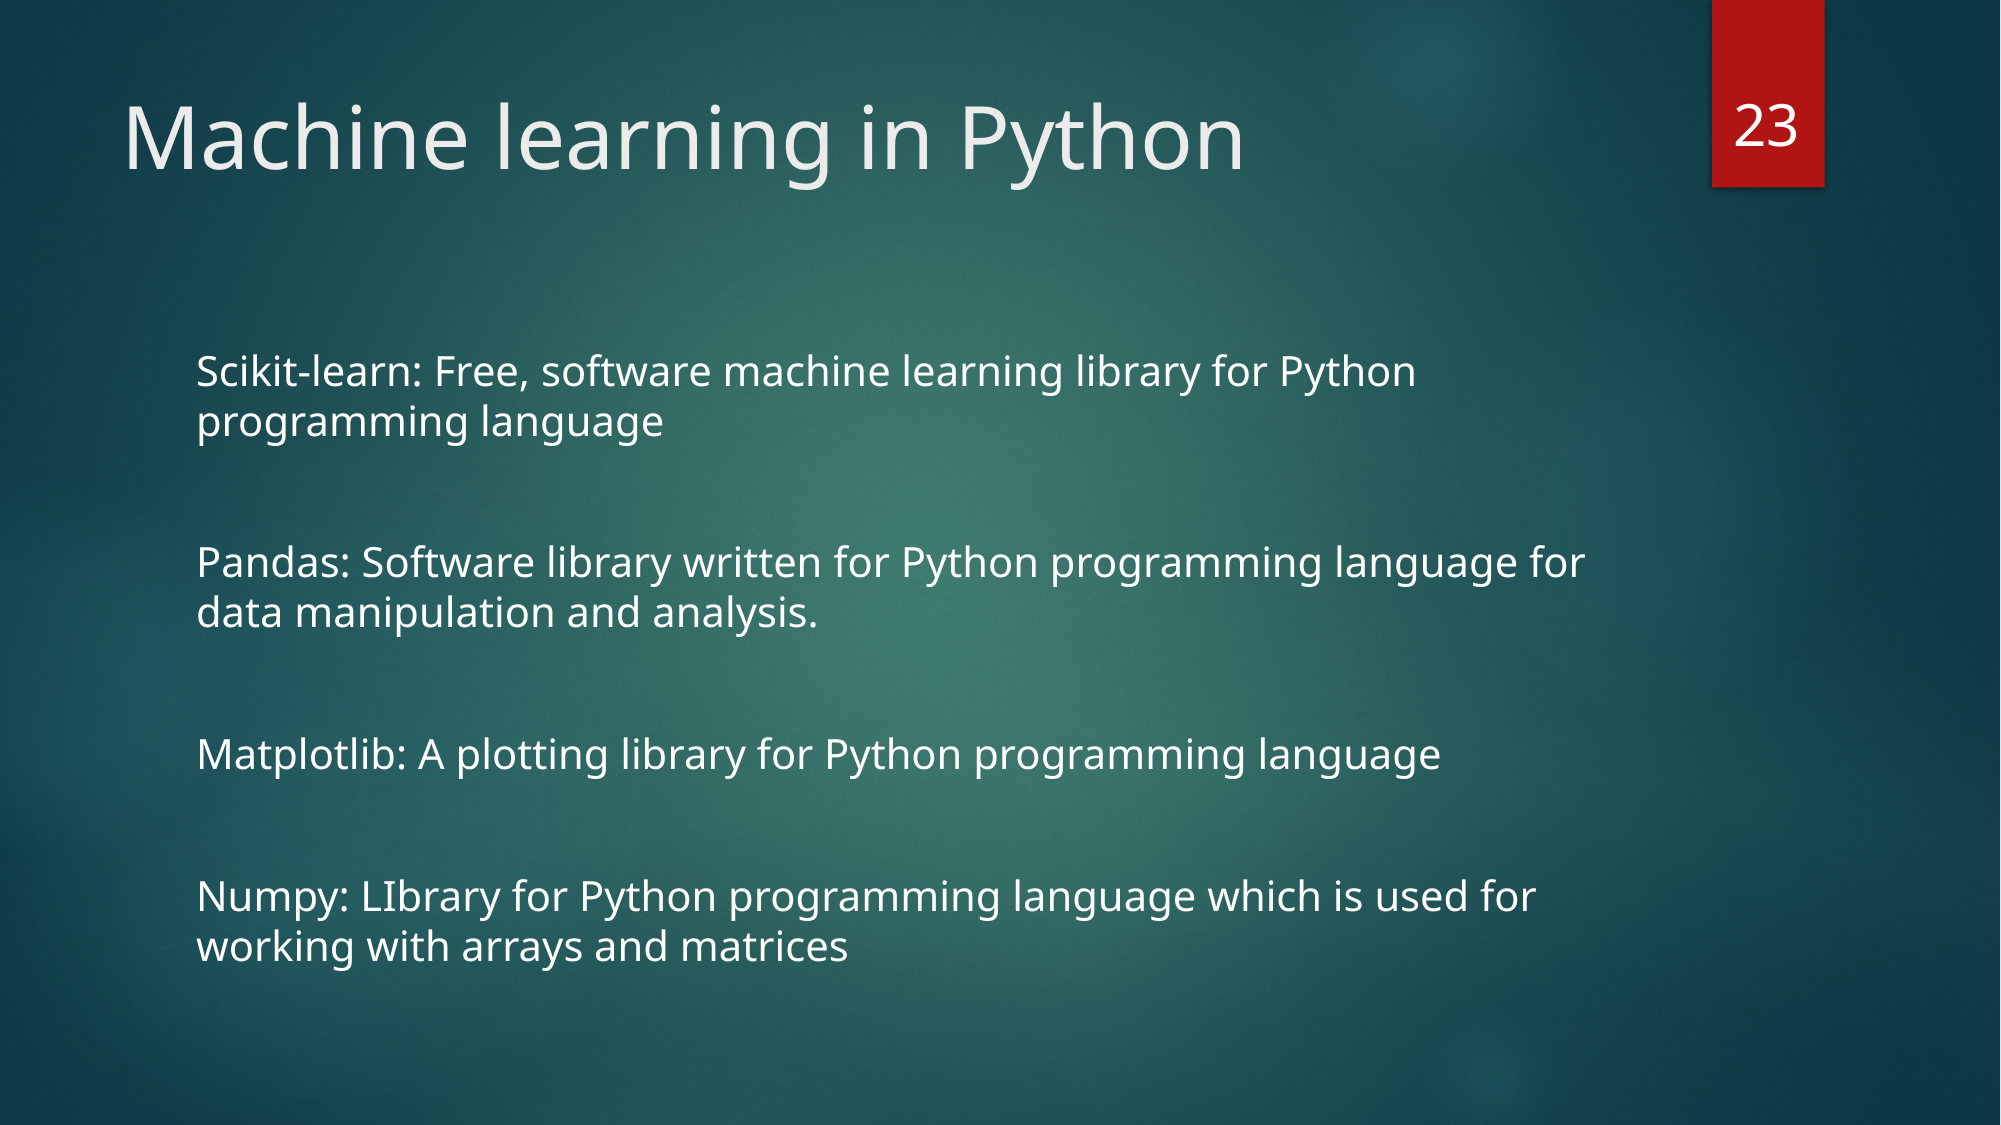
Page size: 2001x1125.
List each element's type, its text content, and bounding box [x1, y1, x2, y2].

picture [0, 0, 2001, 1125]
title Machine learning in Python [106, 74, 1649, 304]
slide_number 23 [1698, 48, 1836, 175]
list Scikit-learn: Free, software machine learning library for Python programming language Pandas: Software library written for Python programming language for data manipulation and analysis. Matplotlib: A plotting library for Python programming language Numpy: LIbrary for Python programming language which is used for working with arrays and matrices [181, 336, 1649, 1025]
